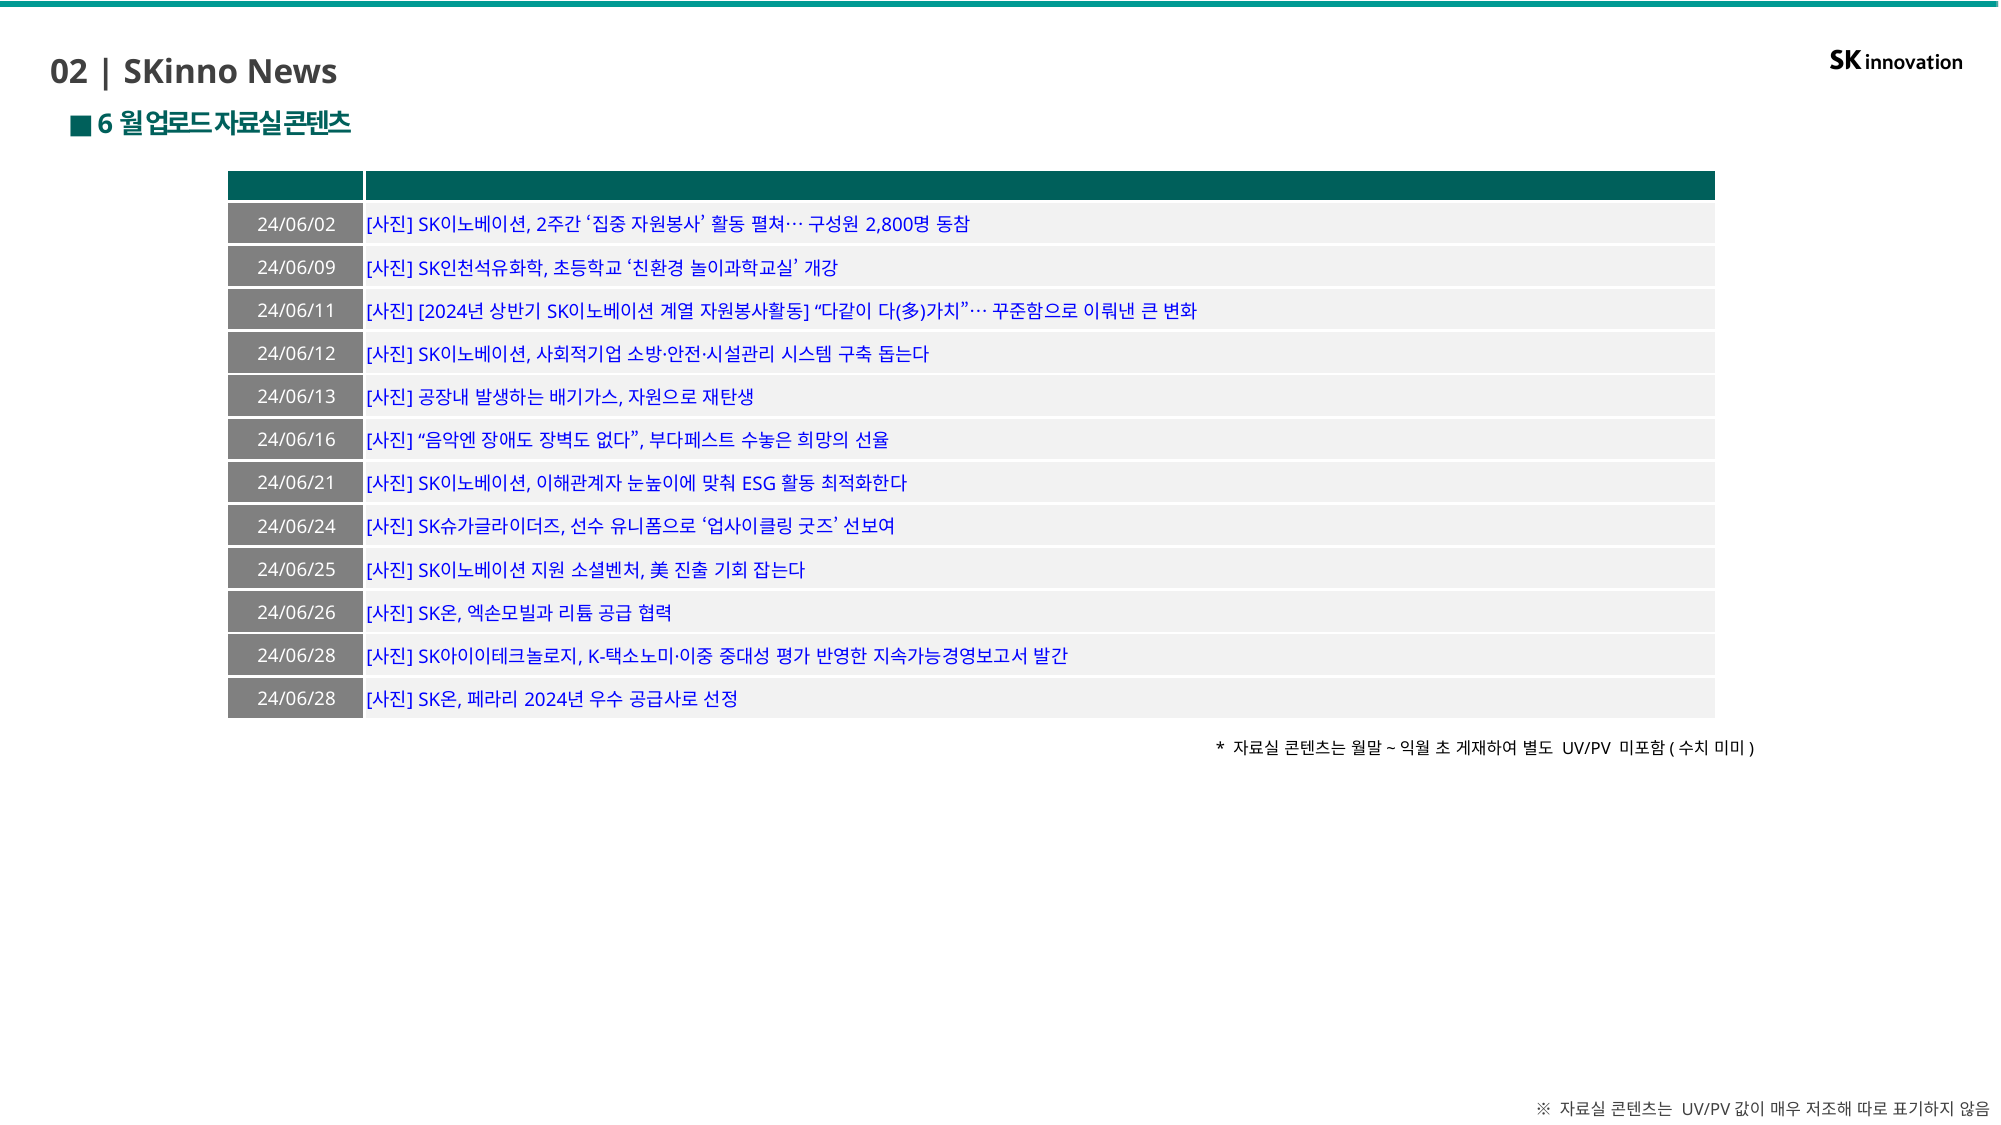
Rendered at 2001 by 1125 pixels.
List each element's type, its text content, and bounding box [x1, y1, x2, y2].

table_cell [사진] SK이노베이션 지원 소셜벤처, 美 진출 기회 잡는다 [366, 548, 1715, 588]
table_cell 24/06/28 [228, 678, 363, 718]
table_cell 24/06/25 [228, 548, 363, 588]
table_cell 24/06/26 [228, 591, 363, 632]
table_cell [사진] SK온, 엑손모빌과 리튬 공급 협력 [366, 591, 1715, 632]
text_box ■ 6월 업로드 자료실 콘텐츠 [68, 91, 372, 147]
table_cell [사진] SK슈가글라이더즈, 선수 유니폼으로 ‘업사이클링 굿즈’ 선보여 [366, 505, 1715, 545]
table_cell [사진] SK온, 페라리 2024년 우수 공급사로 선정 [366, 678, 1715, 718]
table_cell [사진] SK이노베이션, 이해관계자 눈높이에 맞춰 ESG 활동 최적화한다 [366, 462, 1715, 502]
table_cell [사진] 공장내 발생하는 배기가스, 자원으로 재탄생 [366, 375, 1715, 416]
table_cell [사진] “음악엔 장애도 장벽도 없다”, 부다페스트 수놓은 희망의 선율 [366, 419, 1715, 459]
table_cell [사진] SK이노베이션, 사회적기업 소방·안전·시설관리 시스템 구축 돕는다 [366, 332, 1715, 373]
table_header 포스트명 [366, 171, 1715, 200]
table_cell [사진] [2024년 상반기 SK이노베이션 계열 자원봉사활동] “다같이 다(多)가치”… 꾸준함으로 이뤄낸 큰 변화 [366, 289, 1715, 329]
table_cell 24/06/09 [228, 246, 363, 286]
table_cell 24/06/02 [228, 203, 363, 243]
table_cell 24/06/13 [228, 375, 363, 416]
table_cell 24/06/12 [228, 332, 363, 373]
table_cell [사진] SK이노베이션, 2주간 ‘집중 자원봉사’ 활동 펼쳐… 구성원 2,800명 동참 [366, 203, 1715, 243]
text_box 02 | SKinno News [49, 22, 353, 98]
table_cell 24/06/24 [228, 505, 363, 545]
table_cell 24/06/28 [228, 634, 363, 675]
table_header 발행일 [228, 171, 363, 200]
table_cell [사진] SK인천석유화학, 초등학교 ‘친환경 놀이과학교실’ 개강 [366, 246, 1715, 286]
table_cell 24/06/21 [228, 462, 363, 502]
text_box * 자료실 콘텐츠는 월말~익월 초 게재하여 별도 UV/PV 미포함(수치 미미) [1201, 730, 1769, 766]
table_cell [사진] SK아이이테크놀로지, K-택소노미·이중 중대성 평가 반영한 지속가능경영보고서 발간 [366, 634, 1715, 675]
picture [0, 1, 1999, 7]
table_cell 24/06/16 [228, 419, 363, 459]
text_box ※ 자료실 콘텐츠는 UV/PV값이 매우 저조해 따로 표기하지 않음 [964, 1091, 2000, 1125]
table_cell 24/06/11 [228, 289, 363, 329]
